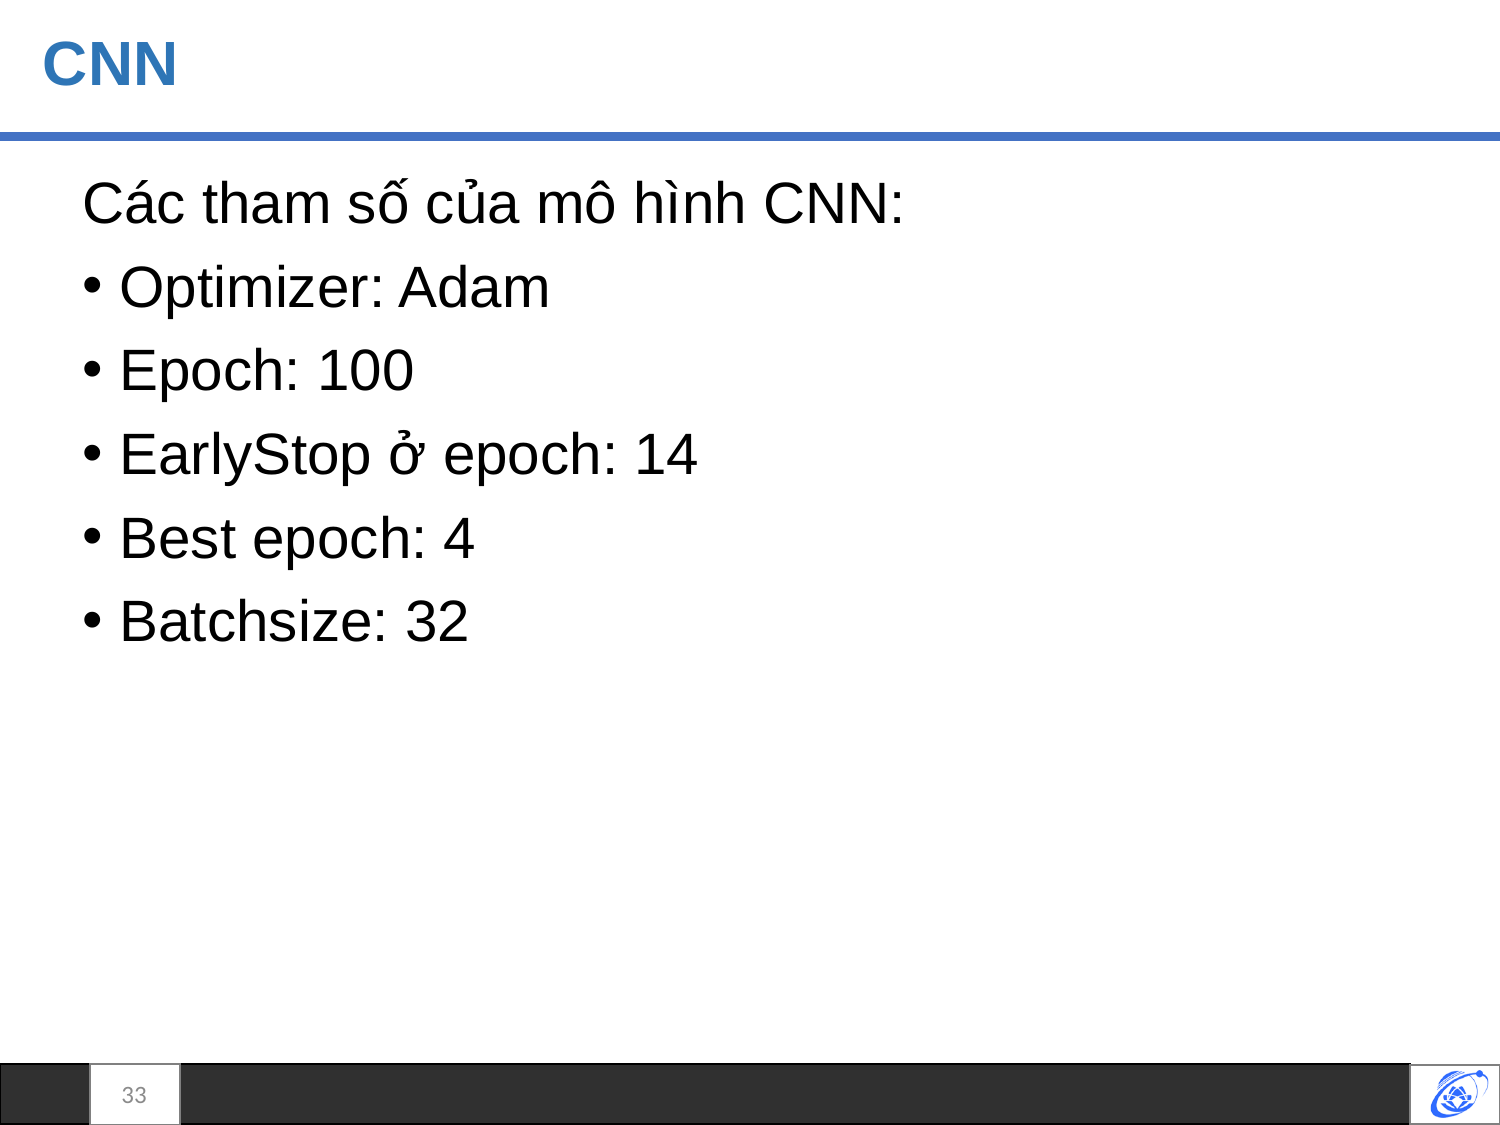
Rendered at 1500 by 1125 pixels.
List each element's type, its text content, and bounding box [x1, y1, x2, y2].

title CNN [27, 23, 1376, 108]
picture [1426, 1053, 1495, 1125]
slide_number 33 [95, 1063, 162, 1124]
list Các tham số của mô hình CNN: Optimizer: Adam Epoch: 100 EarlyStop ở epoch: 14 Best epoch: 4 Batchsize: 32 [67, 165, 1433, 1034]
